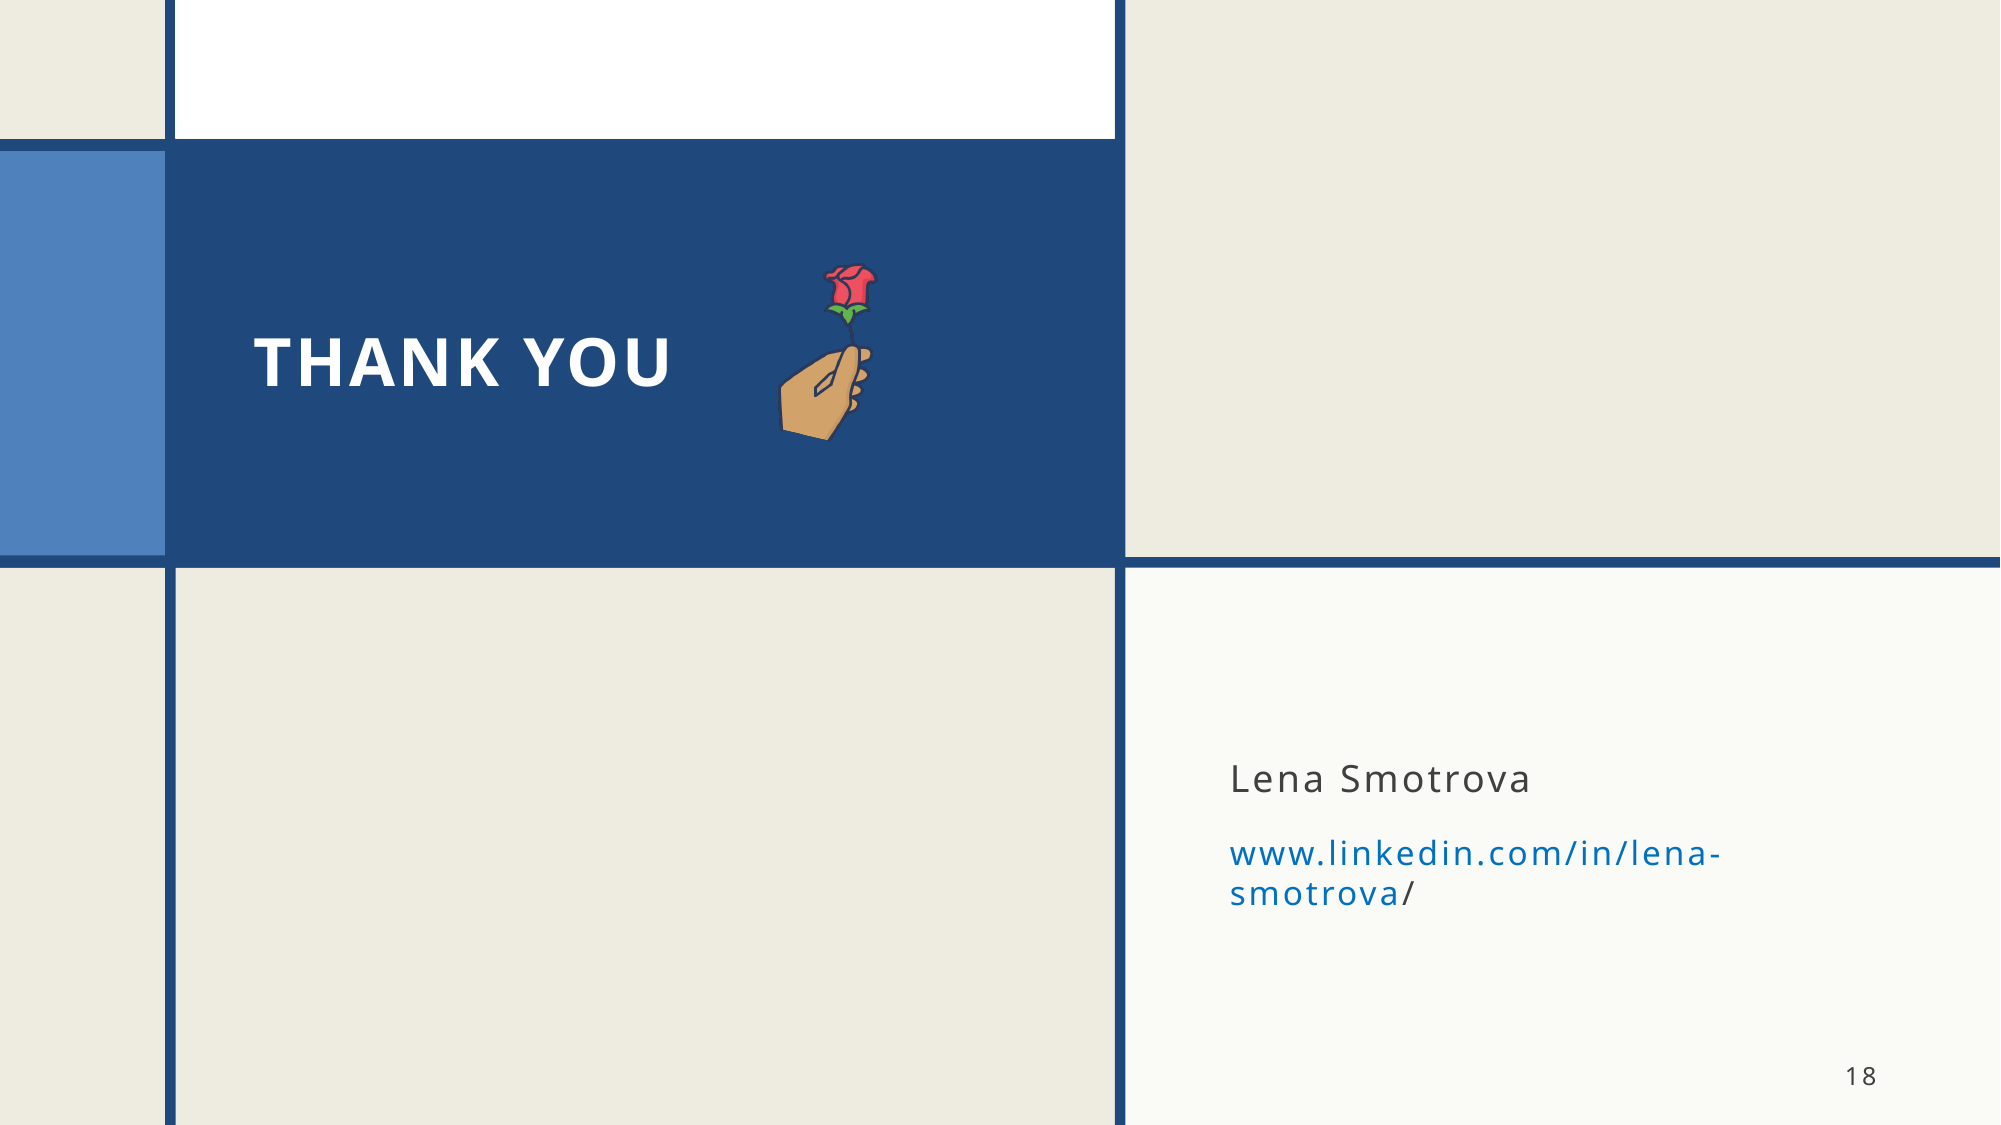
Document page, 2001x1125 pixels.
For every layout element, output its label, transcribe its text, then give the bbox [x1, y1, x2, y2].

title THANK YOU [235, 139, 1073, 566]
picture [738, 263, 917, 442]
list Lena Smotrova www.linkedin.com/in/lena-smotrova/ [1211, 644, 1895, 1020]
slide_number 18 [1733, 1035, 1895, 1110]
